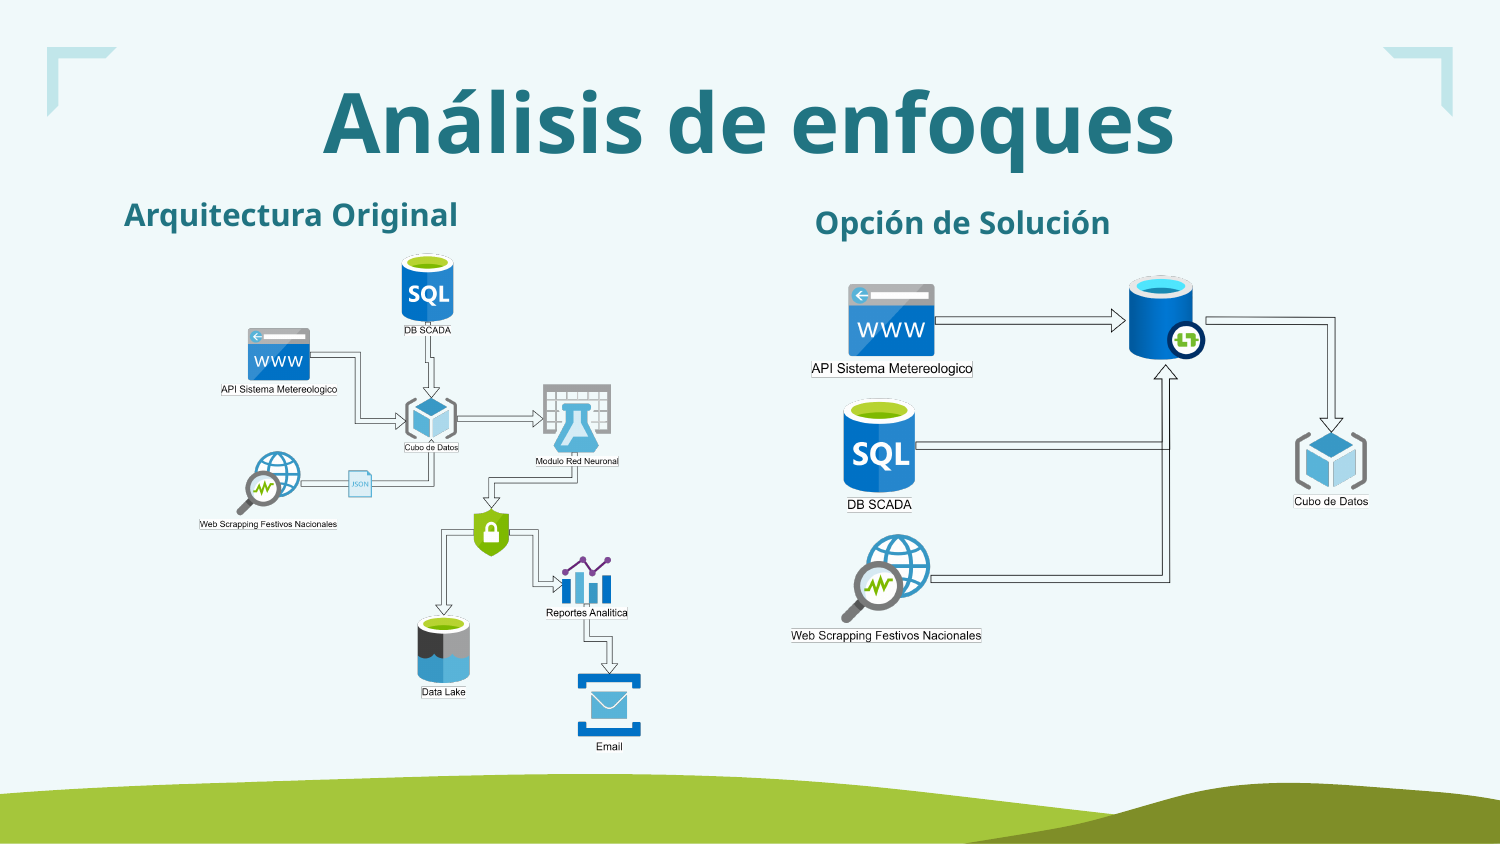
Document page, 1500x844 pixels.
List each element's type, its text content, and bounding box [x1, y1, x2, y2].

title Opción de Solución [799, 187, 1176, 257]
picture [198, 244, 655, 764]
title Análisis de enfoques [118, 72, 1382, 167]
picture [790, 265, 1379, 663]
title Arquitectura Original [109, 180, 486, 249]
